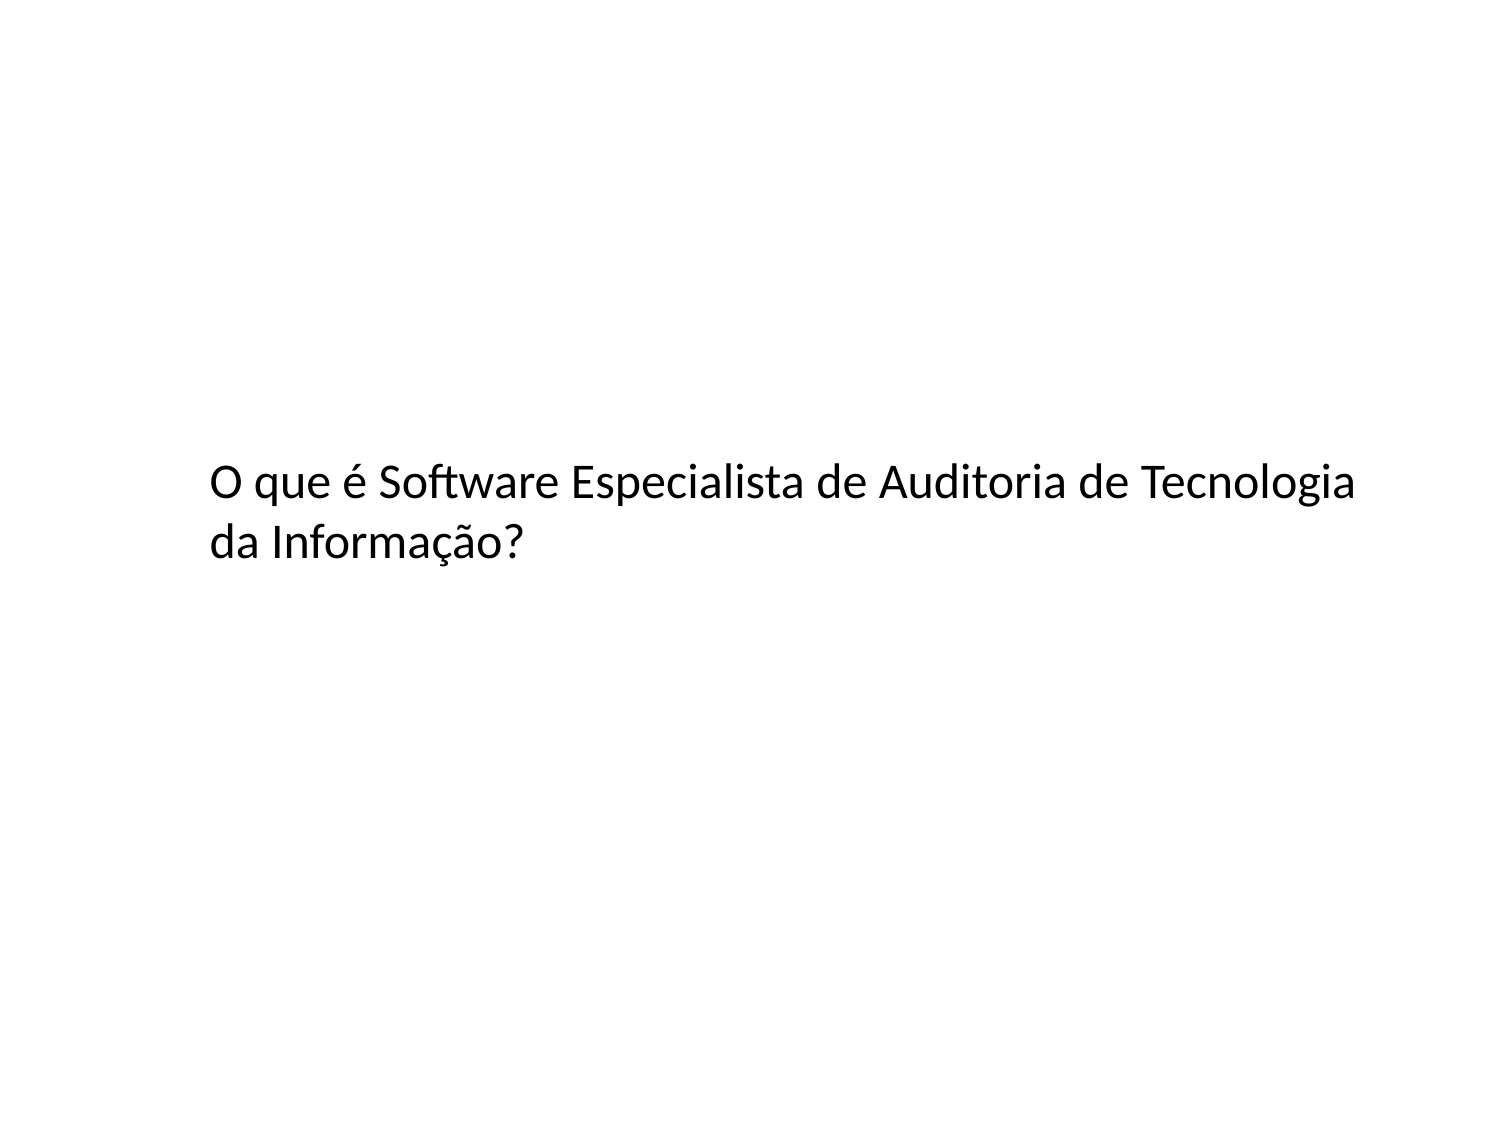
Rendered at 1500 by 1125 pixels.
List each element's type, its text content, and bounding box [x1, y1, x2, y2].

text_box O que é Software Especialista de Auditoria de Tecnologia da Informação? [194, 441, 1388, 576]
